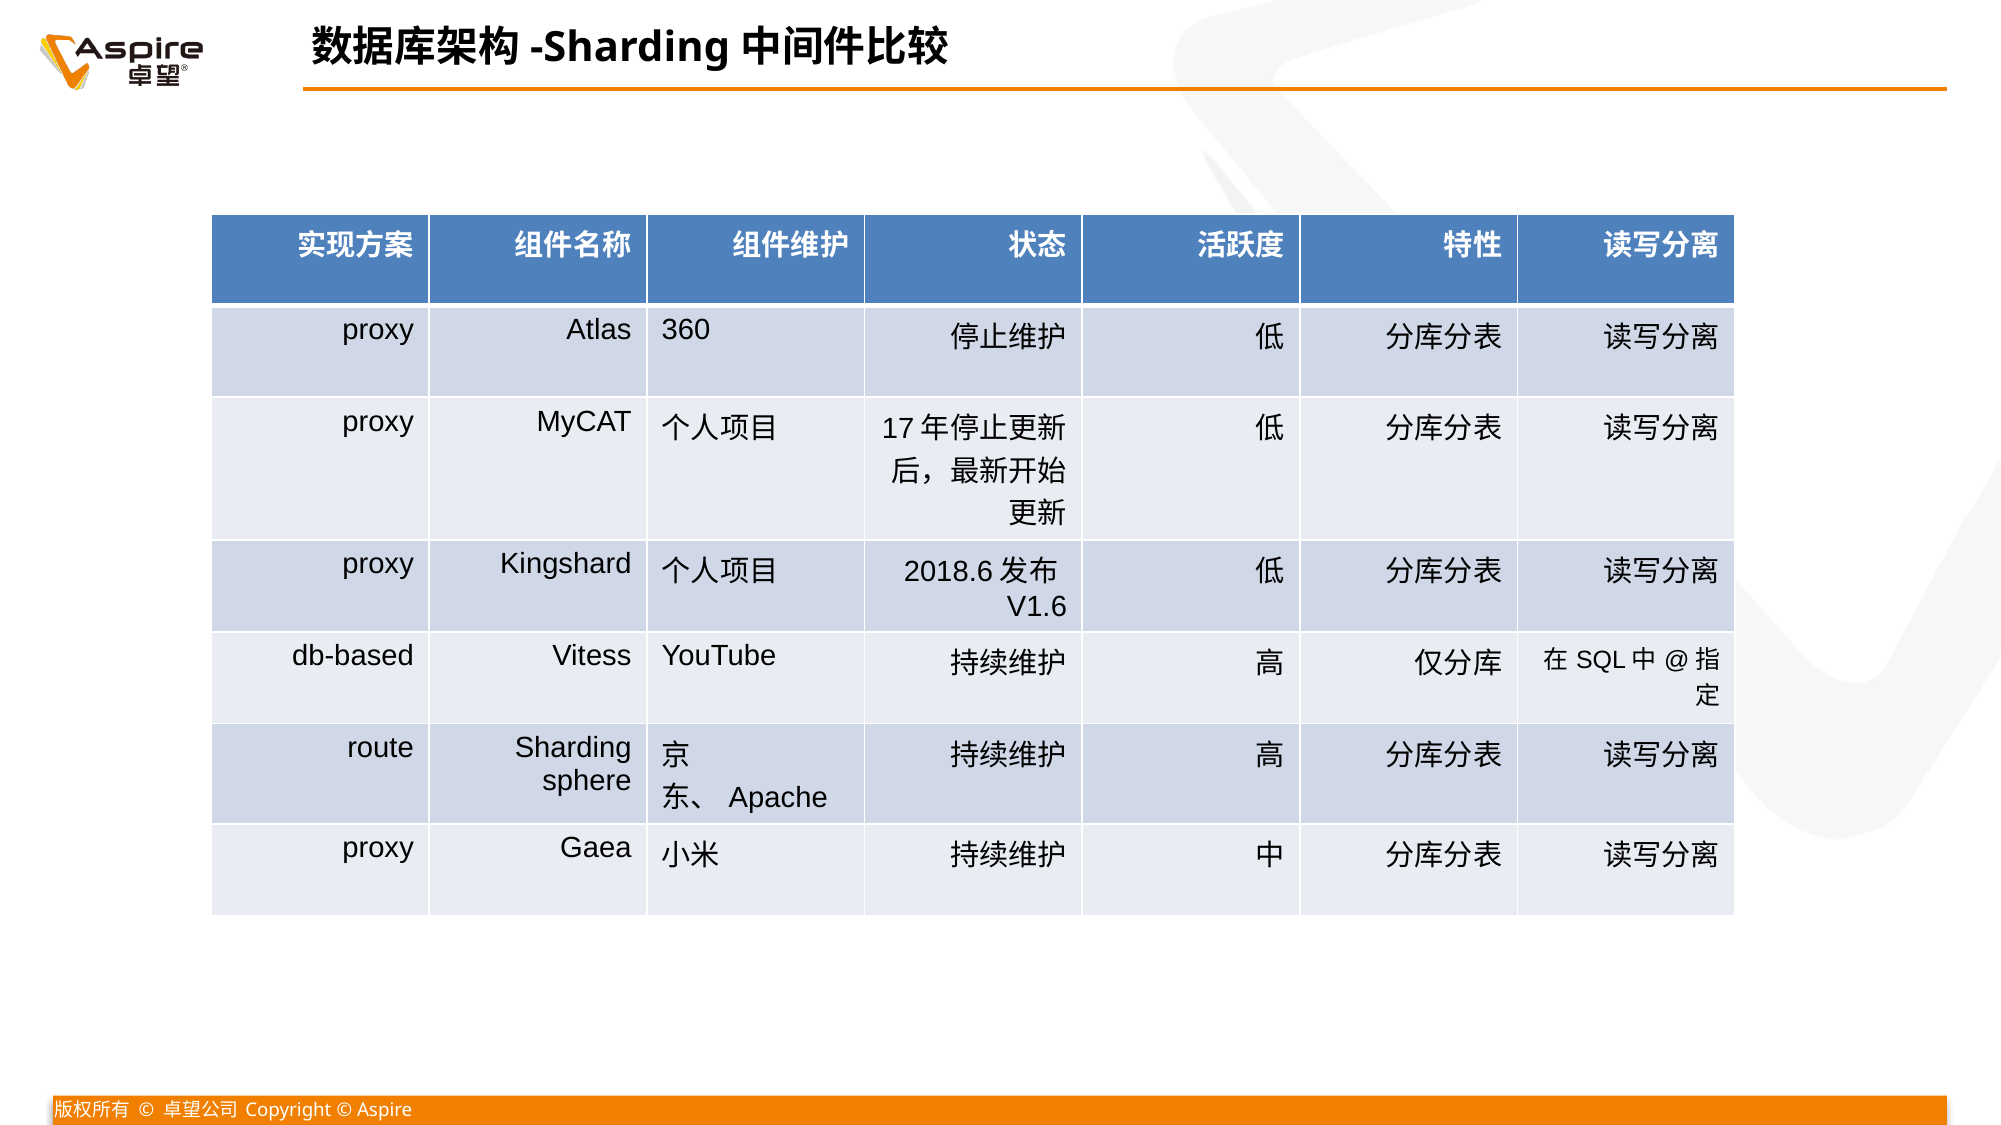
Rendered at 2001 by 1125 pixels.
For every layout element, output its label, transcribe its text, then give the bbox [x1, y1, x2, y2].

table_cell 持续维护 [865, 724, 1081, 823]
table_cell 读写分离 [1518, 398, 1734, 539]
table_cell 分库分表 [1301, 308, 1517, 396]
table_header 组件名称 [430, 215, 646, 303]
table_cell MyCAT [430, 398, 646, 539]
table_header 状态 [865, 215, 1081, 303]
table_cell Kingshard [430, 541, 646, 631]
table_cell Gaea [430, 825, 646, 915]
table_cell proxy [212, 308, 428, 396]
table_cell 17年停止更新后，最新开始更新 [865, 398, 1081, 539]
table_cell 高 [1083, 633, 1299, 723]
table_cell 京东、Apache [648, 724, 864, 823]
table_header 实现方案 [212, 215, 428, 303]
table_cell route [212, 724, 428, 823]
table_cell 360 [648, 308, 864, 396]
table_cell 停止维护 [865, 308, 1081, 396]
table_header 读写分离 [1518, 215, 1734, 303]
table_cell 分库分表 [1301, 724, 1517, 823]
table_cell 小米 [648, 825, 864, 915]
table_cell 个人项目 [648, 541, 864, 631]
table_cell Vitess [430, 633, 646, 723]
table_cell Atlas [430, 308, 646, 396]
table_cell proxy [212, 398, 428, 539]
table_cell 2018.6发布V1.6 [865, 541, 1081, 631]
table_cell Sharding sphere [430, 724, 646, 823]
table_cell 读写分离 [1518, 308, 1734, 396]
picture [36, 34, 208, 90]
table_cell 中 [1083, 825, 1299, 915]
table_header 组件维护 [648, 215, 864, 303]
table_cell db-based [212, 633, 428, 723]
table_cell 在SQL中@指定 [1518, 633, 1734, 723]
text_box 数据库架构-Sharding中间件比较 [296, 0, 1023, 90]
table_cell 高 [1083, 724, 1299, 823]
table_cell 分库分表 [1301, 398, 1517, 539]
table_cell YouTube [648, 633, 864, 723]
table_cell proxy [212, 541, 428, 631]
table_header 活跃度 [1083, 215, 1299, 303]
table_cell 持续维护 [865, 633, 1081, 723]
table_cell 低 [1083, 308, 1299, 396]
table_cell 分库分表 [1301, 825, 1517, 915]
table_cell 读写分离 [1518, 541, 1734, 631]
table_cell 分库分表 [1301, 541, 1517, 631]
table_cell 低 [1083, 398, 1299, 539]
table_cell 个人项目 [648, 398, 864, 539]
table_cell 读写分离 [1518, 724, 1734, 823]
table_cell 低 [1083, 541, 1299, 631]
table_cell 持续维护 [865, 825, 1081, 915]
table_cell 读写分离 [1518, 825, 1734, 915]
table_cell proxy [212, 825, 428, 915]
table_header 特性 [1301, 215, 1517, 303]
table_cell 仅分库 [1301, 633, 1517, 723]
